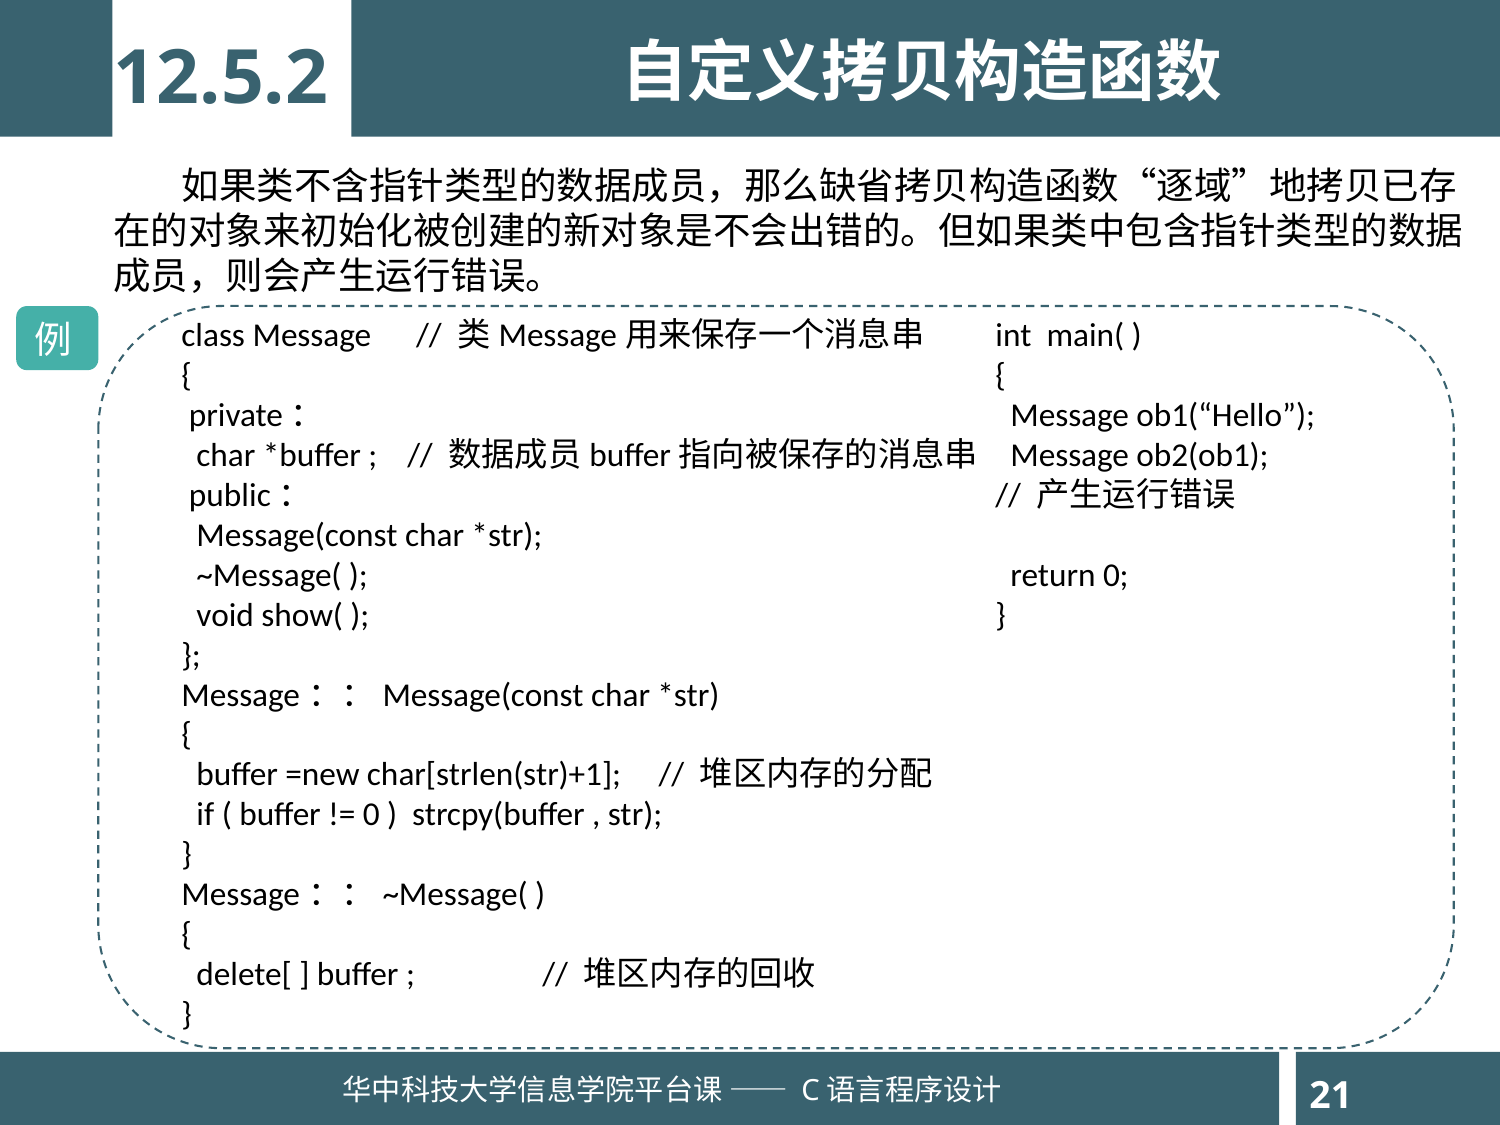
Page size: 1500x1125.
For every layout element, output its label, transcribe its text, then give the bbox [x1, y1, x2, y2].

text_box [97, 318, 166, 1035]
text_box 自定义拷贝构造函数 [433, 21, 1410, 117]
text_box class Message // 类Message用来保存一个消息串 { private： char *buffer ; // 数据成员buffer指向被保存的消息串 public： Message(const char *str); ~Message( ); void show( ); }; Message：：Message(const char *str) { buffer =new char[strlen(str)+1]; // 堆区内存的分配 if ( buffer != 0 ) strcpy(buffer , str); } Message：：~Message( ) { delete[ ] buffer ; // 堆区内存的回收 } [166, 306, 1049, 1040]
text_box 12.5.2 [98, 21, 344, 127]
text_box 如果类不含指针类型的数据成员，那么缺省拷贝构造函数“逐域”地拷贝已存在的对象来初始化被创建的新对象是不会出错的。但如果类中包含指针类型的数据成员，则会产生运行错误。 [98, 154, 1500, 305]
text_box [177, 641, 1455, 1050]
text_box 例 [15, 304, 100, 372]
text_box int main( ) { Message ob1(“Hello”); Message ob2(ob1); // 产生运行错误 return 0; } [980, 306, 1500, 641]
